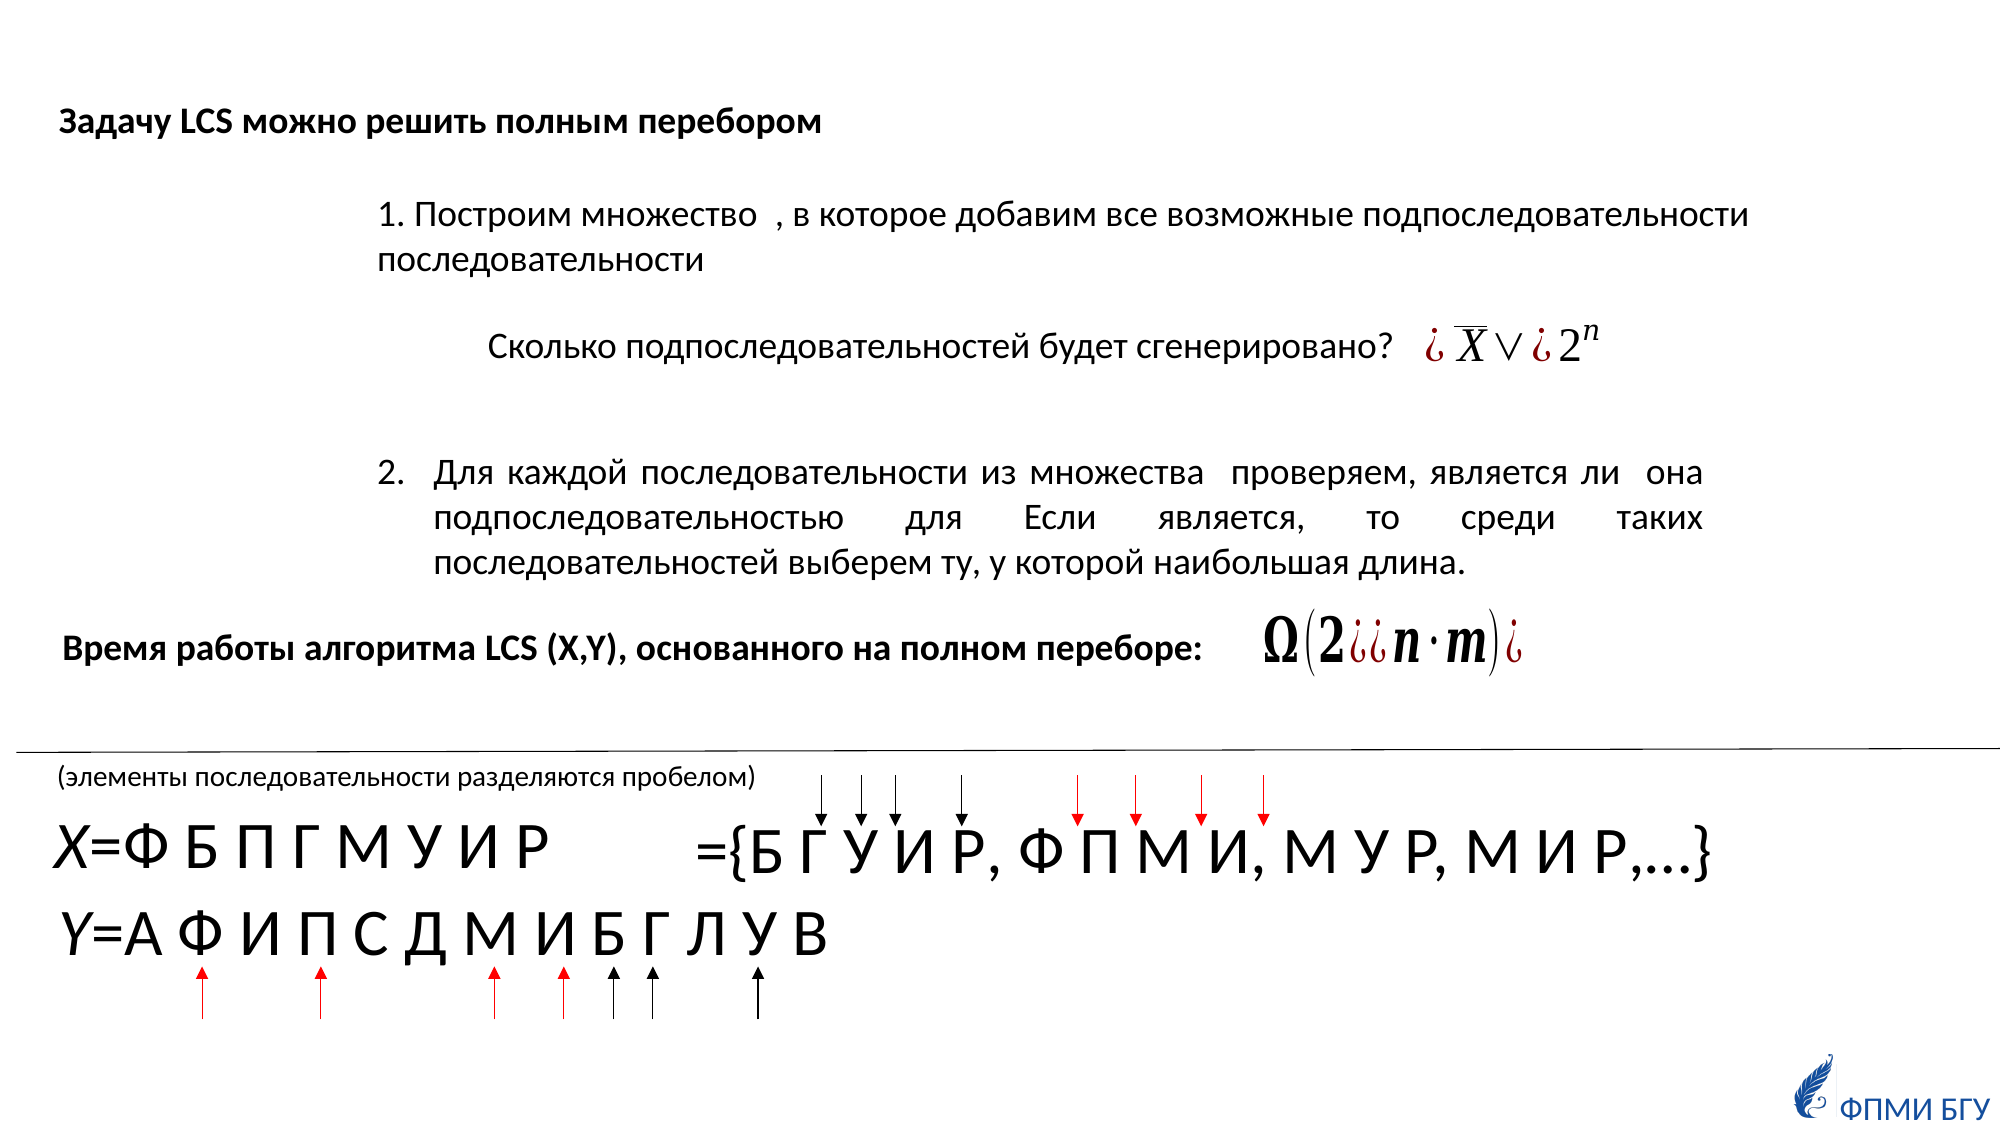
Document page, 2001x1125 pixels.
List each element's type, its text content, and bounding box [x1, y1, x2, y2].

text_box Задачу LCS можно решить полным перебором [44, 88, 1051, 149]
text_box (элементы последовательности разделяются пробелом) [42, 753, 772, 800]
picture [1793, 1053, 1837, 1118]
text_box ФПМИ БГУ [1830, 1087, 2000, 1125]
text_box Сколько подпоследовательностей будет сгенерировано? [398, 313, 1419, 373]
text_box Время работы алгоритма LCS (X,Y), основанного на полном переборе: [47, 615, 1228, 676]
text_box Y=А Ф И П С Д М И Б Г Л У В [44, 881, 912, 977]
text_box X=Ф Б П Г М У И Р [40, 794, 613, 889]
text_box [16, 748, 2000, 753]
